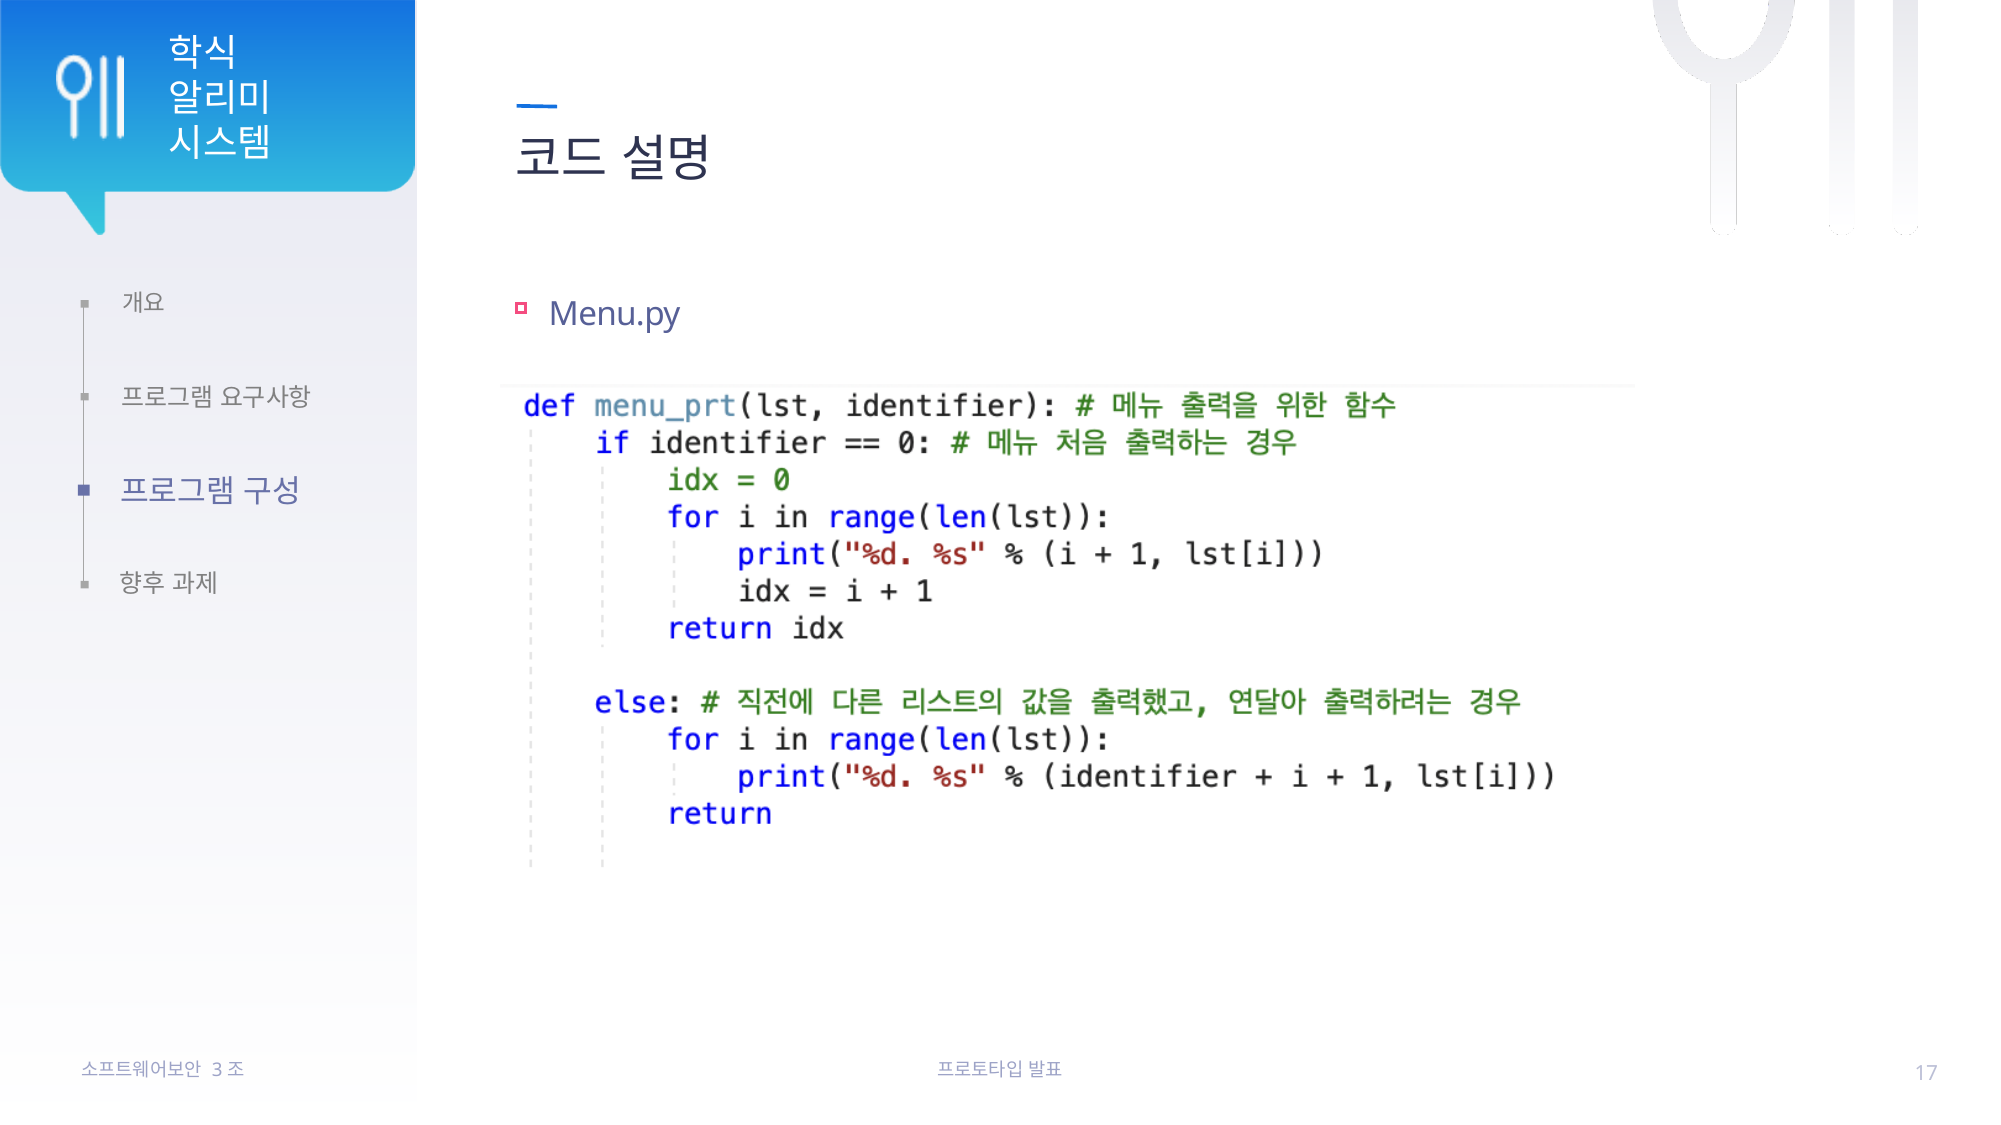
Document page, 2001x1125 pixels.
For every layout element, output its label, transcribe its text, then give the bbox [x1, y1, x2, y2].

list Menu.py [533, 276, 1863, 353]
title 코드 설명 [500, 112, 1500, 209]
picture [499, 384, 1635, 883]
picture [0, 0, 415, 235]
slide_number 17 [1503, 1042, 1954, 1103]
picture [1652, 0, 1918, 235]
